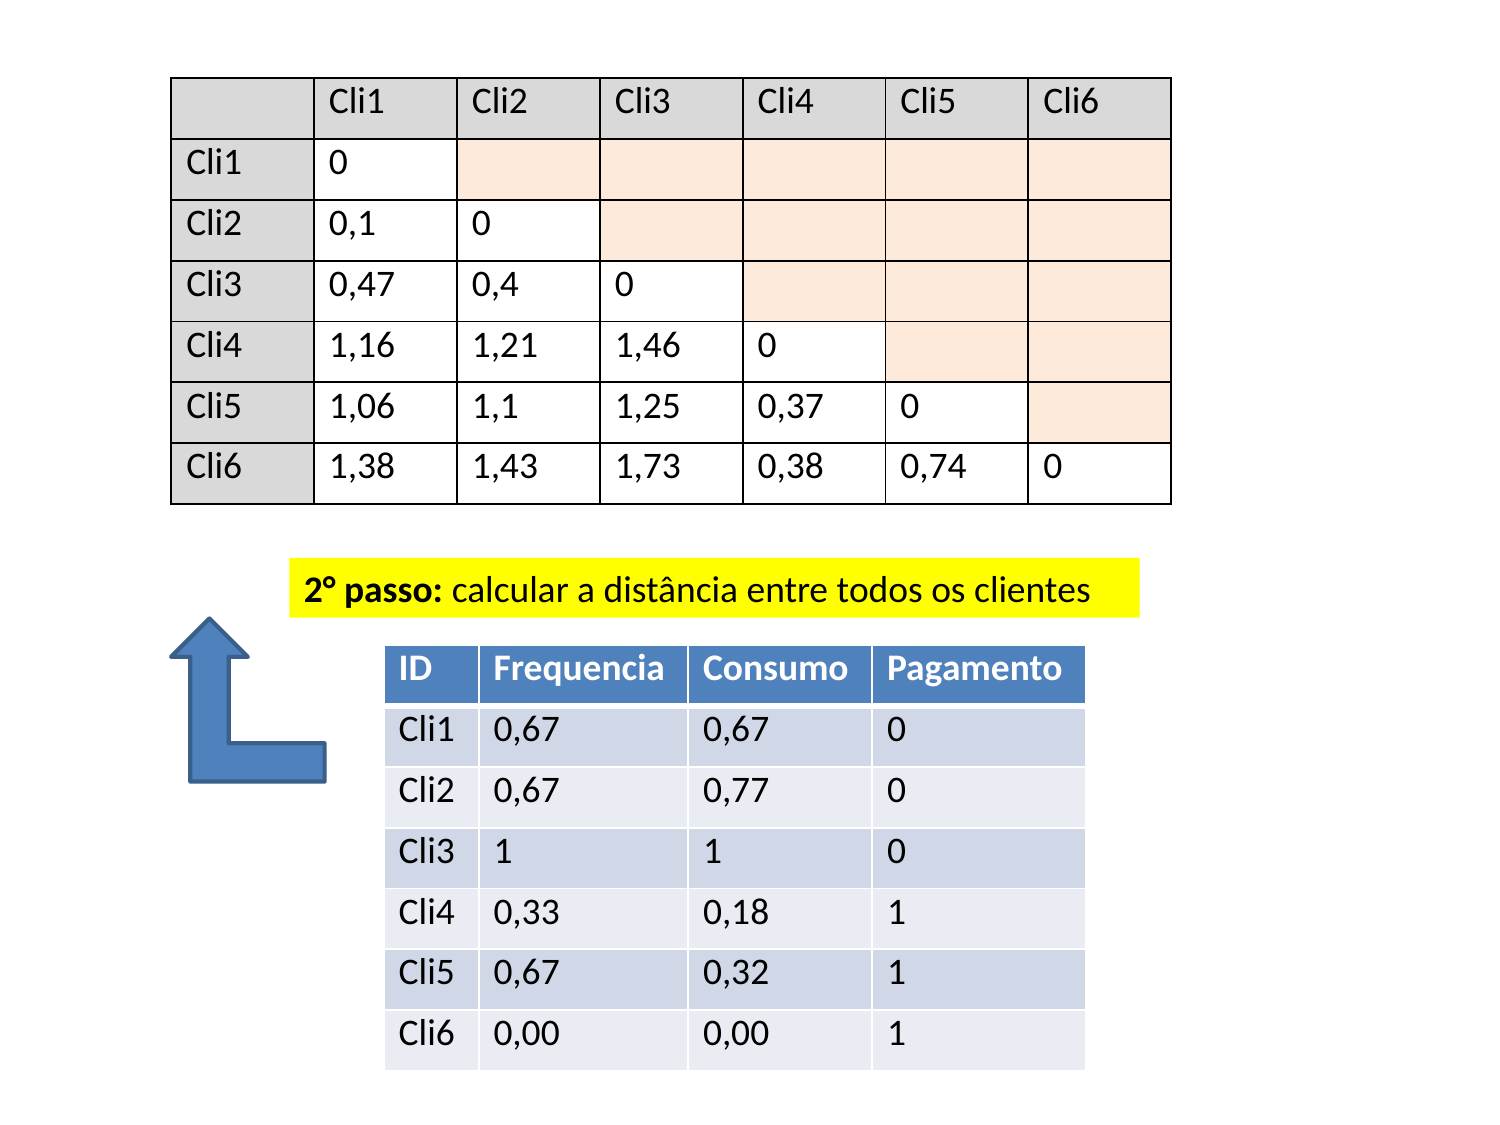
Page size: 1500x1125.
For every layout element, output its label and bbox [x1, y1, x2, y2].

table_cell [385, 1011, 478, 1070]
table_cell [480, 950, 687, 1009]
table_cell [1029, 444, 1170, 503]
table_cell [744, 262, 885, 321]
table_cell [744, 322, 885, 381]
table_cell [1029, 140, 1170, 199]
table_cell [315, 322, 456, 381]
table_header [315, 79, 456, 138]
table_cell [315, 140, 456, 199]
table_cell [689, 768, 871, 827]
text_box [169, 616, 327, 784]
table_cell [172, 140, 313, 199]
table_cell [385, 829, 478, 888]
table_cell [873, 829, 1085, 888]
table_cell [886, 444, 1027, 503]
table_header [689, 646, 871, 703]
table_cell [689, 889, 871, 948]
table_cell [873, 768, 1085, 827]
table_cell [315, 201, 456, 260]
table_cell [744, 201, 885, 260]
table_cell [480, 889, 687, 948]
table_cell [1029, 201, 1170, 260]
table_cell [601, 322, 742, 381]
table_cell [172, 262, 313, 321]
table_cell [385, 768, 478, 827]
table_header [1029, 79, 1170, 138]
table_cell [873, 1011, 1085, 1070]
table_header [385, 646, 478, 703]
table_cell [1029, 383, 1170, 442]
table_cell [886, 383, 1027, 442]
table_cell [458, 201, 599, 260]
table_cell [385, 950, 478, 1009]
table_cell [315, 262, 456, 321]
table_cell [744, 383, 885, 442]
table_cell [172, 201, 313, 260]
table_cell [385, 889, 478, 948]
table_cell [886, 201, 1027, 260]
table_header [458, 79, 599, 138]
table_cell [480, 1011, 687, 1070]
table_cell [480, 829, 687, 888]
table_cell [172, 444, 313, 503]
table_cell [458, 262, 599, 321]
table_cell [1029, 322, 1170, 381]
text_box [289, 557, 1140, 618]
table_cell [886, 262, 1027, 321]
table_cell [886, 322, 1027, 381]
table_cell [601, 444, 742, 503]
table_cell [480, 768, 687, 827]
table_cell [458, 444, 599, 503]
table_cell [480, 709, 687, 766]
table_header [873, 646, 1085, 703]
table_cell [744, 140, 885, 199]
table_cell [601, 383, 742, 442]
table_cell [744, 444, 885, 503]
table_cell [385, 709, 478, 766]
table_header [601, 79, 742, 138]
table_cell [458, 383, 599, 442]
table_cell [1029, 262, 1170, 321]
table_header [172, 79, 313, 138]
table_cell [172, 383, 313, 442]
table_header [744, 79, 885, 138]
table_cell [689, 950, 871, 1009]
table_cell [315, 444, 456, 503]
table_cell [873, 889, 1085, 948]
table_cell [601, 140, 742, 199]
table_cell [458, 140, 599, 199]
table_cell [458, 322, 599, 381]
table_cell [315, 383, 456, 442]
table_cell [886, 140, 1027, 199]
table_cell [689, 709, 871, 766]
table_cell [689, 1011, 871, 1070]
table_cell [172, 322, 313, 381]
table_cell [601, 201, 742, 260]
table_cell [873, 950, 1085, 1009]
table_header [480, 646, 687, 703]
table_cell [601, 262, 742, 321]
table_header [886, 79, 1027, 138]
table_cell [873, 709, 1085, 766]
table_cell [689, 829, 871, 888]
